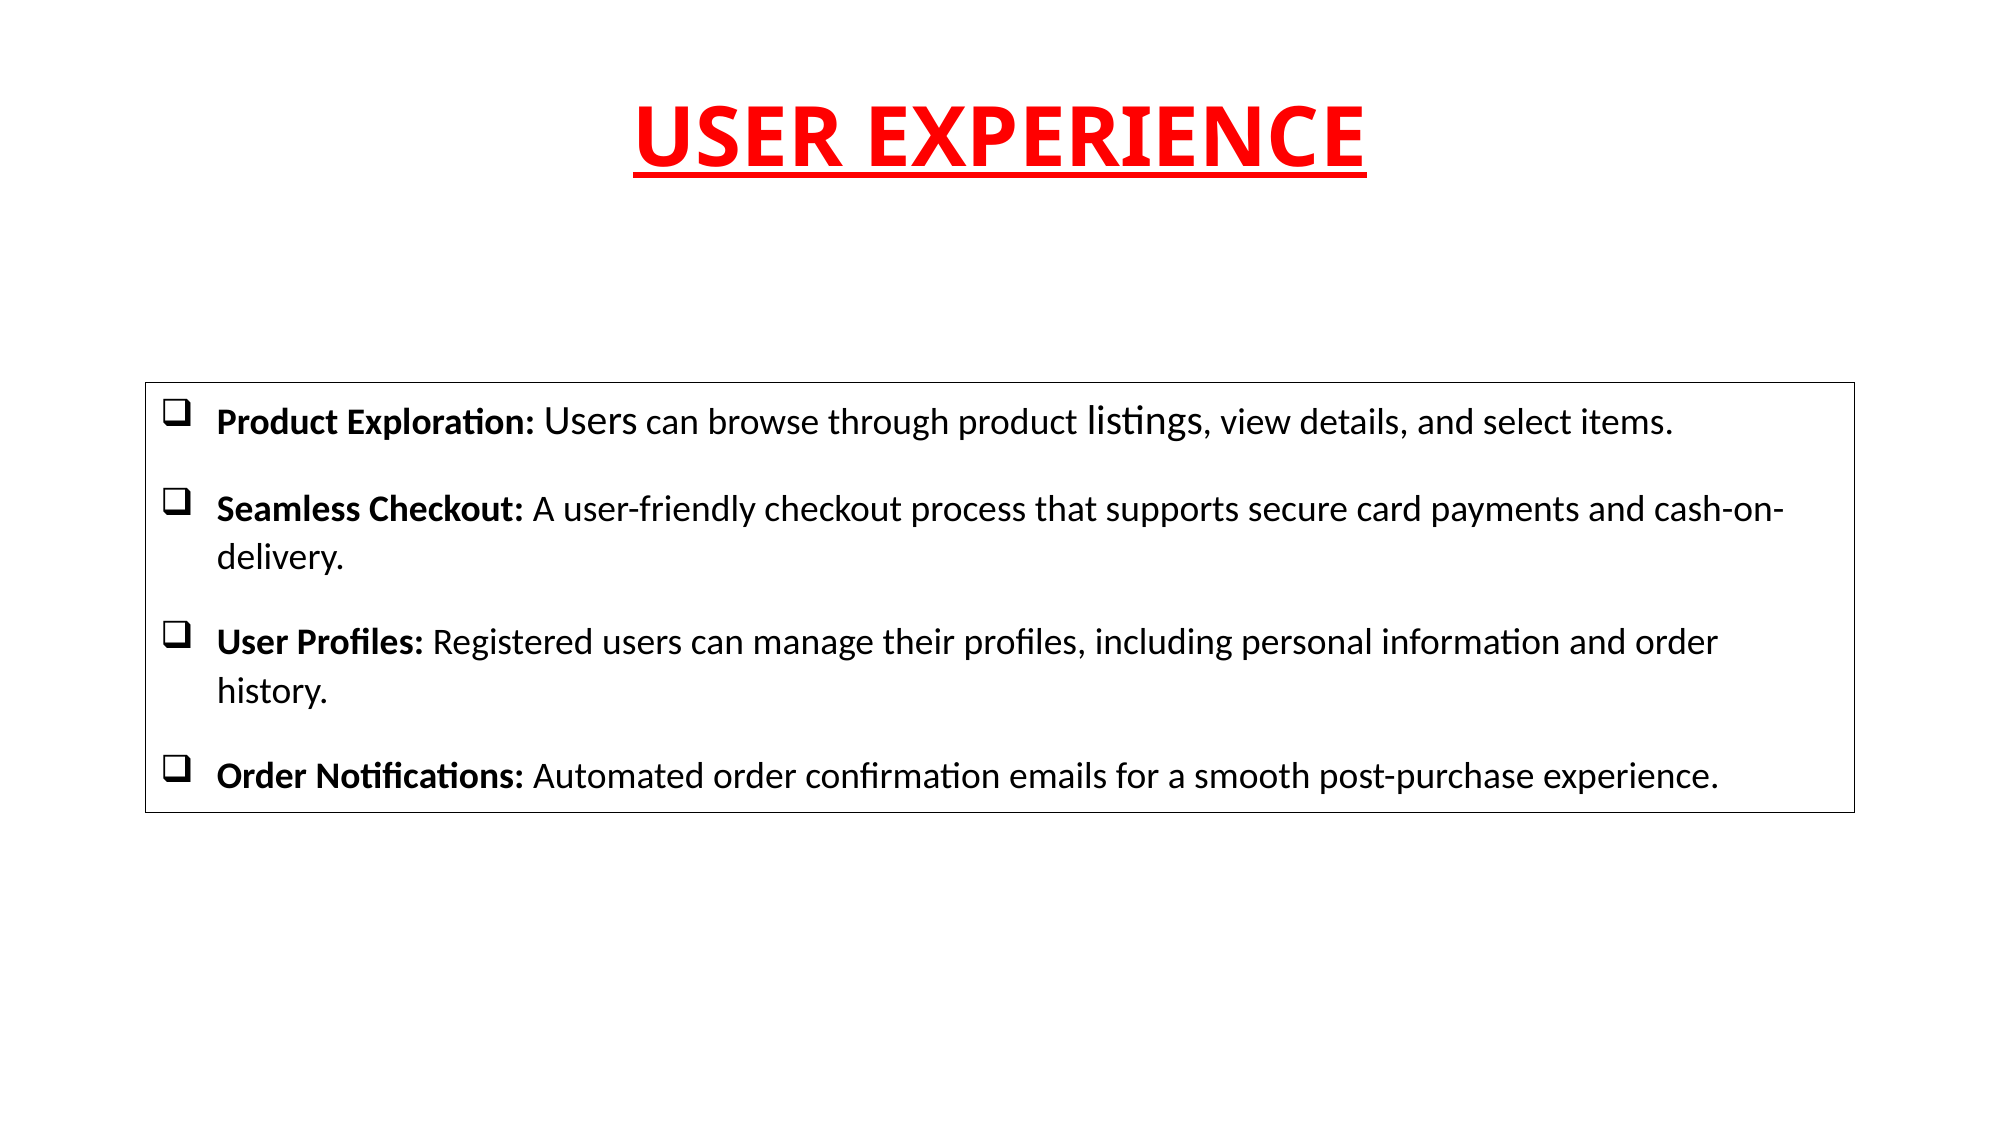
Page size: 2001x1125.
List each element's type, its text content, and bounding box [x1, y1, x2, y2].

text_box USER EXPERIENCE [182, 81, 1818, 192]
subtitle Product Exploration: Users can browse through product listings, view details, and select items. Seamless Checkout: A user-friendly checkout process that supports secure card payments and cash-on-delivery. User Profiles: Registered users can manage their profiles, including personal information and order history. Order Notifications: Automated order confirmation emails for a smooth post-purchase experience. [145, 382, 1855, 813]
